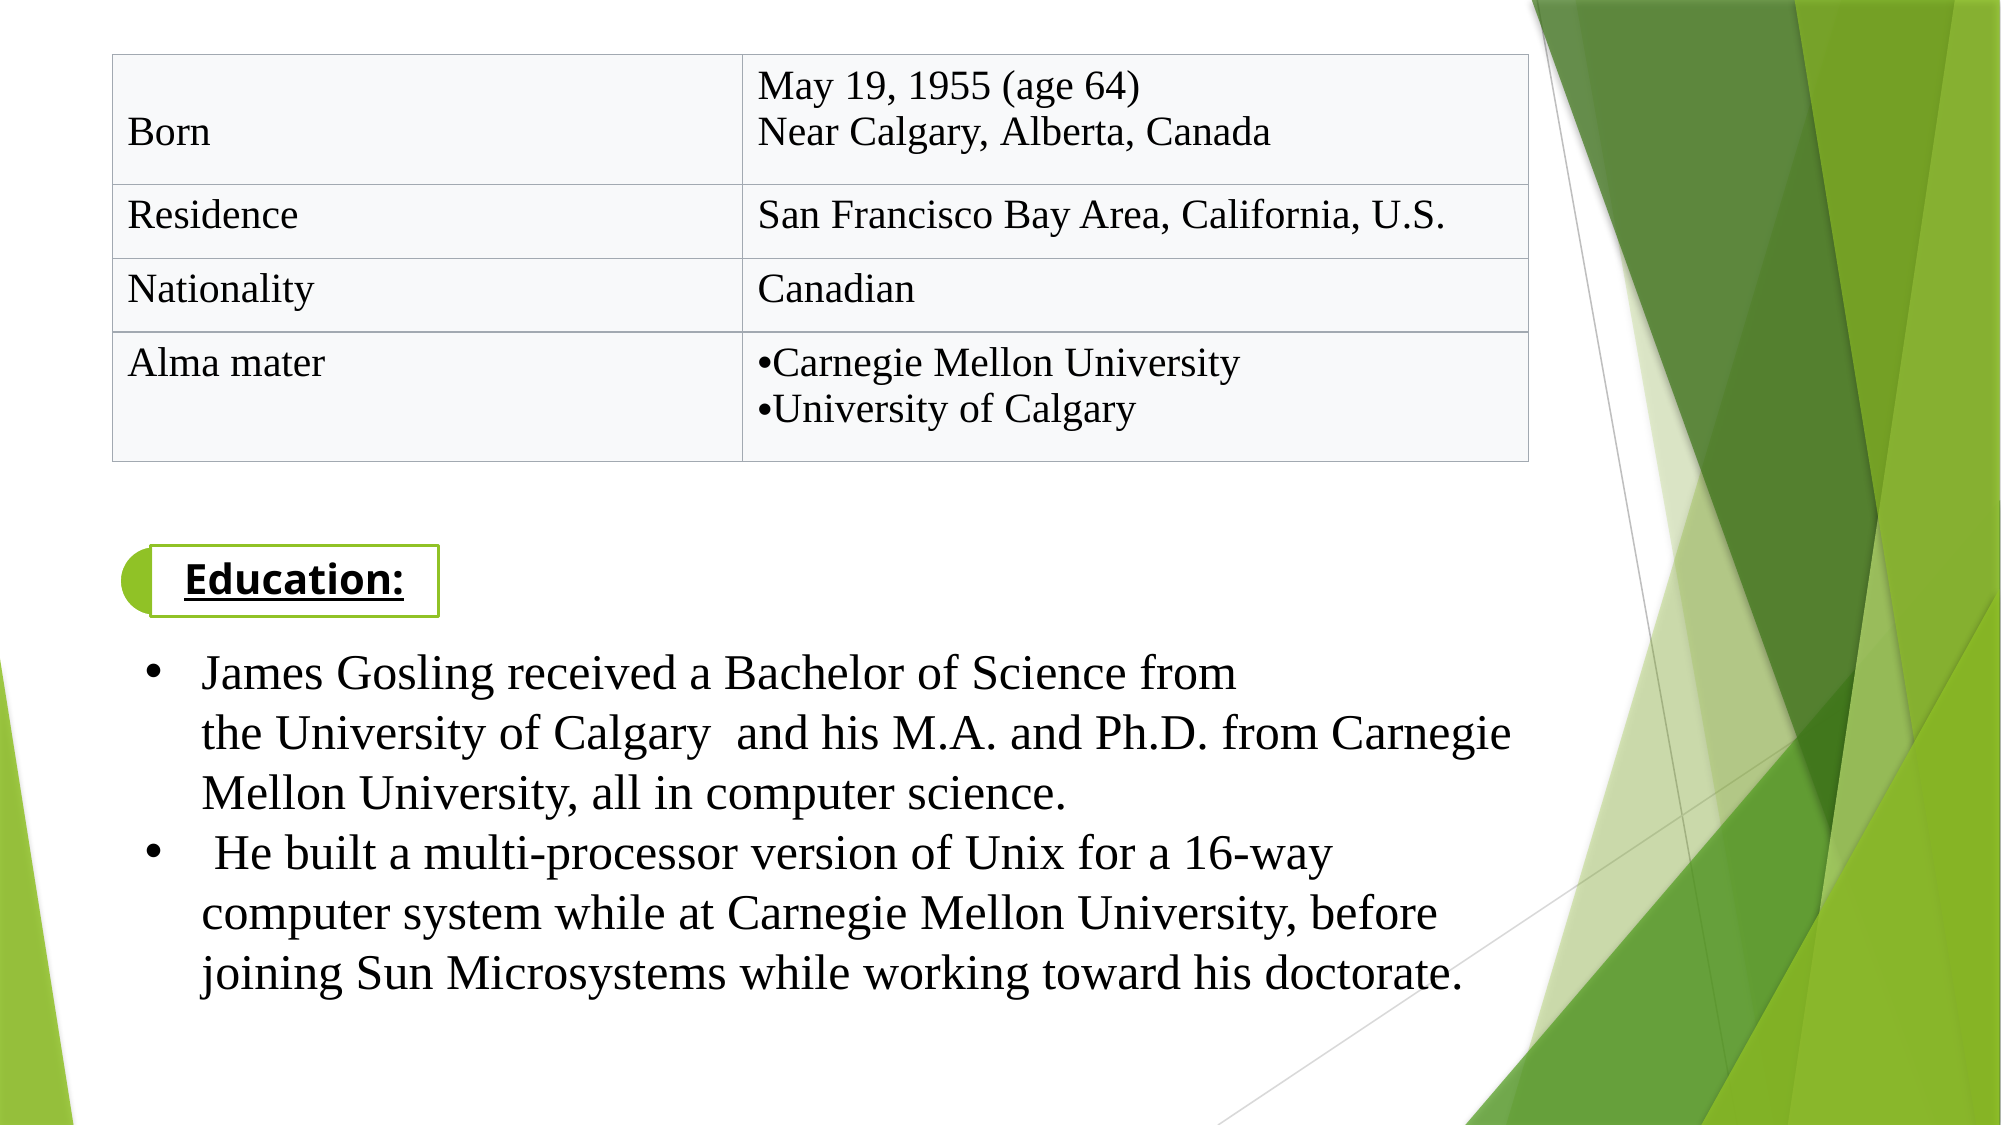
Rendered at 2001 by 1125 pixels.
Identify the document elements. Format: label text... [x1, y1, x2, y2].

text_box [118, 545, 444, 617]
table_header May 19, 1955 (age 64) Near Calgary, Alberta, Canada [743, 55, 1528, 184]
text_box James Gosling received a Bachelor of Science from the University of Calgary and his M.A. and Ph.D. from Carnegie Mellon University, all in computer science. He built a multi-processor version of Unix for a 16-way computer system while at Carnegie Mellon University, before joining Sun Microsystems while working toward his doctorate. [130, 632, 1529, 1008]
table_cell Alma mater [113, 333, 742, 461]
table_header Born [113, 55, 742, 184]
table_cell Carnegie Mellon University University of Calgary [743, 333, 1528, 461]
table_cell Canadian [743, 259, 1528, 331]
table_cell Nationality [113, 259, 742, 331]
table_cell Residence [113, 185, 742, 258]
table_cell San Francisco Bay Area, California, U.S. [743, 185, 1528, 258]
